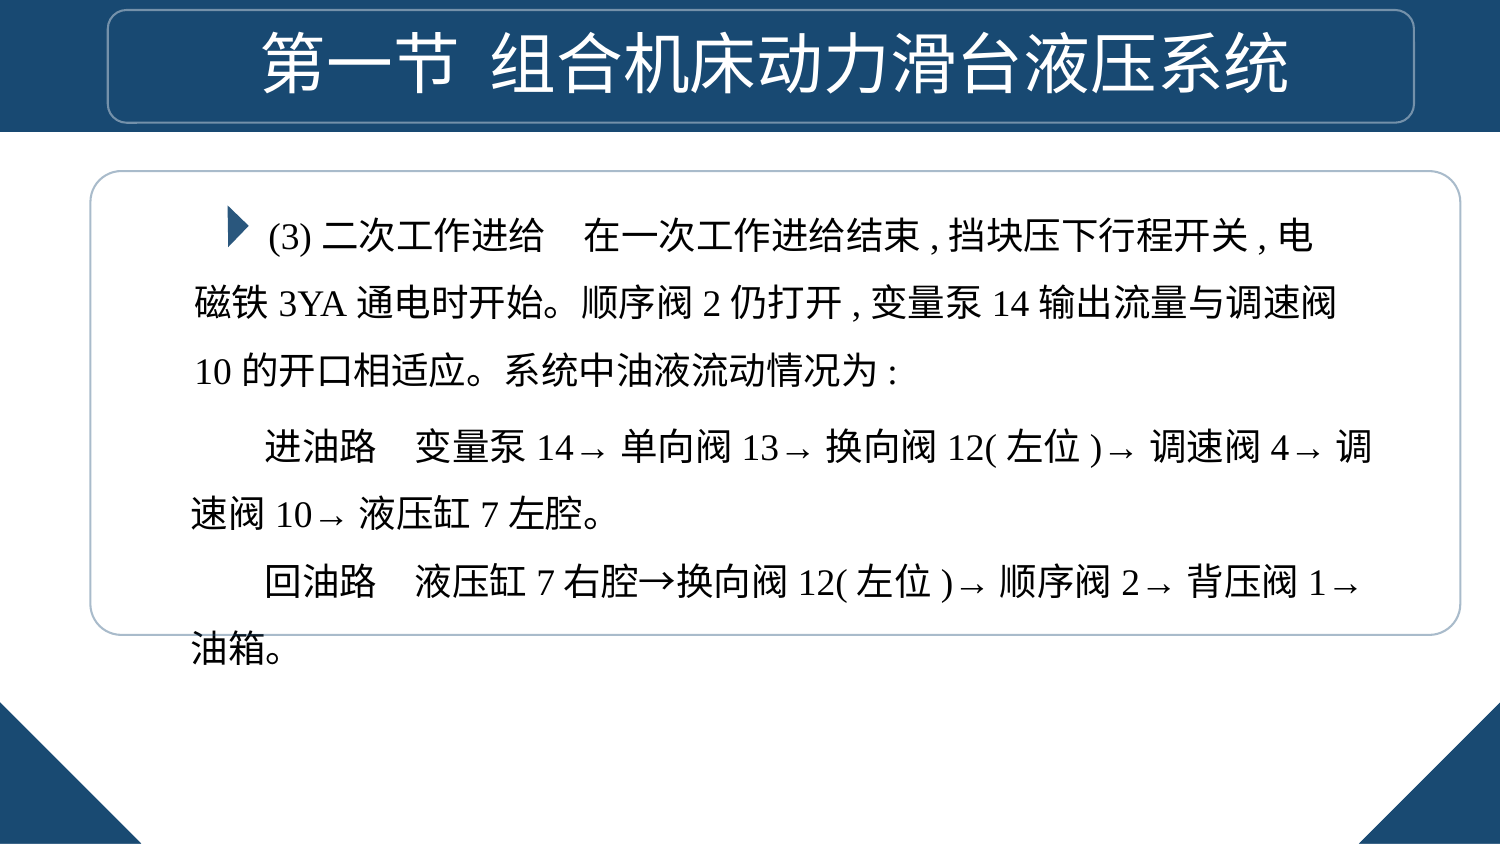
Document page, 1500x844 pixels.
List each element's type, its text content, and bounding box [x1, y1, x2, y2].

text_box [1357, 701, 1500, 844]
text_box 第一节 组合机床动力滑台液压系统 [148, 14, 1402, 110]
text_box [89, 169, 1462, 636]
text_box [106, 8, 1416, 124]
text_box [0, 700, 144, 844]
text_box 进油路 变量泵14→单向阀13→换向阀12(左位)→调速阀4→调速阀10→液压缸7左腔。 回油路 液压缸7右腔→换向阀12(左位)→顺序阀2→背压阀1→油箱。 [176, 636, 1414, 678]
